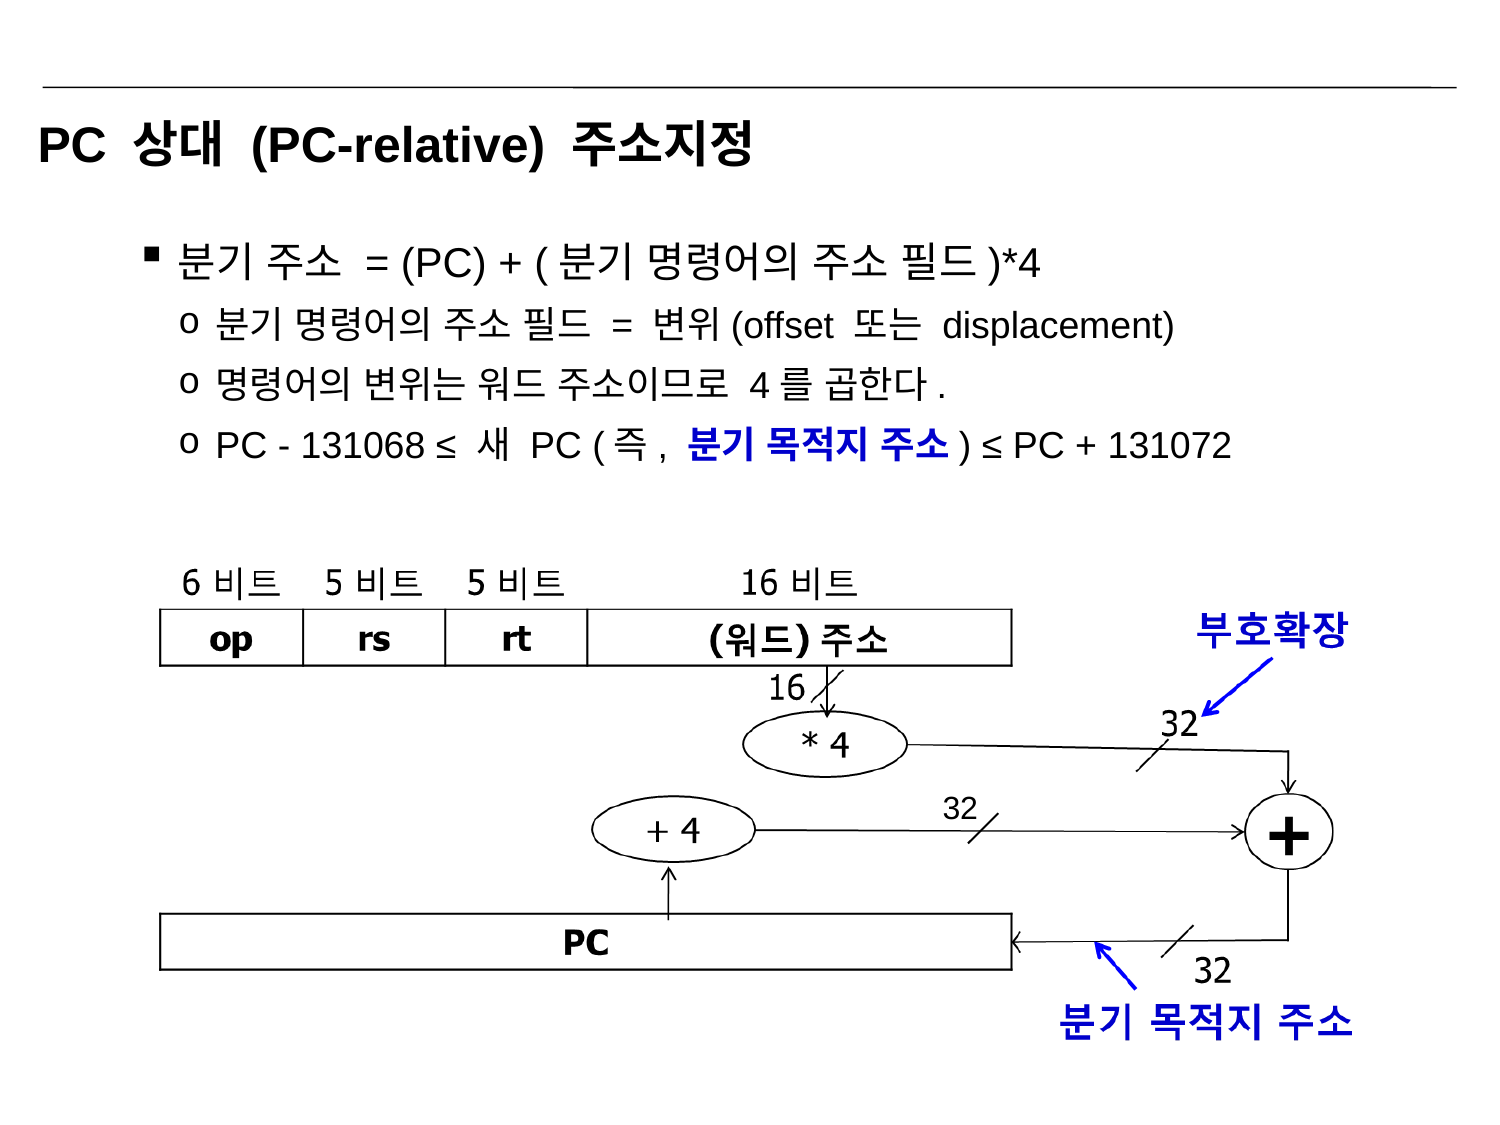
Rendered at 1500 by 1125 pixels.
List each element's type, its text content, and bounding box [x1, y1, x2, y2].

list 분기 주소 = (PC) + (분기 명령어의 주소 필드)*4 분기 명령어의 주소 필드 = 변위(offset 또는 displacement) 명령어의 변위는 워드 주소이므로 4를 곱한다. PC - 131068 ≤ 새 PC (즉, 분기 목적지 주소) ≤ PC + 131072 [125, 227, 1416, 530]
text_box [968, 813, 999, 844]
picture [159, 548, 1382, 1065]
title PC 상대 (PC-relative) 주소지정 [37, 112, 1450, 213]
